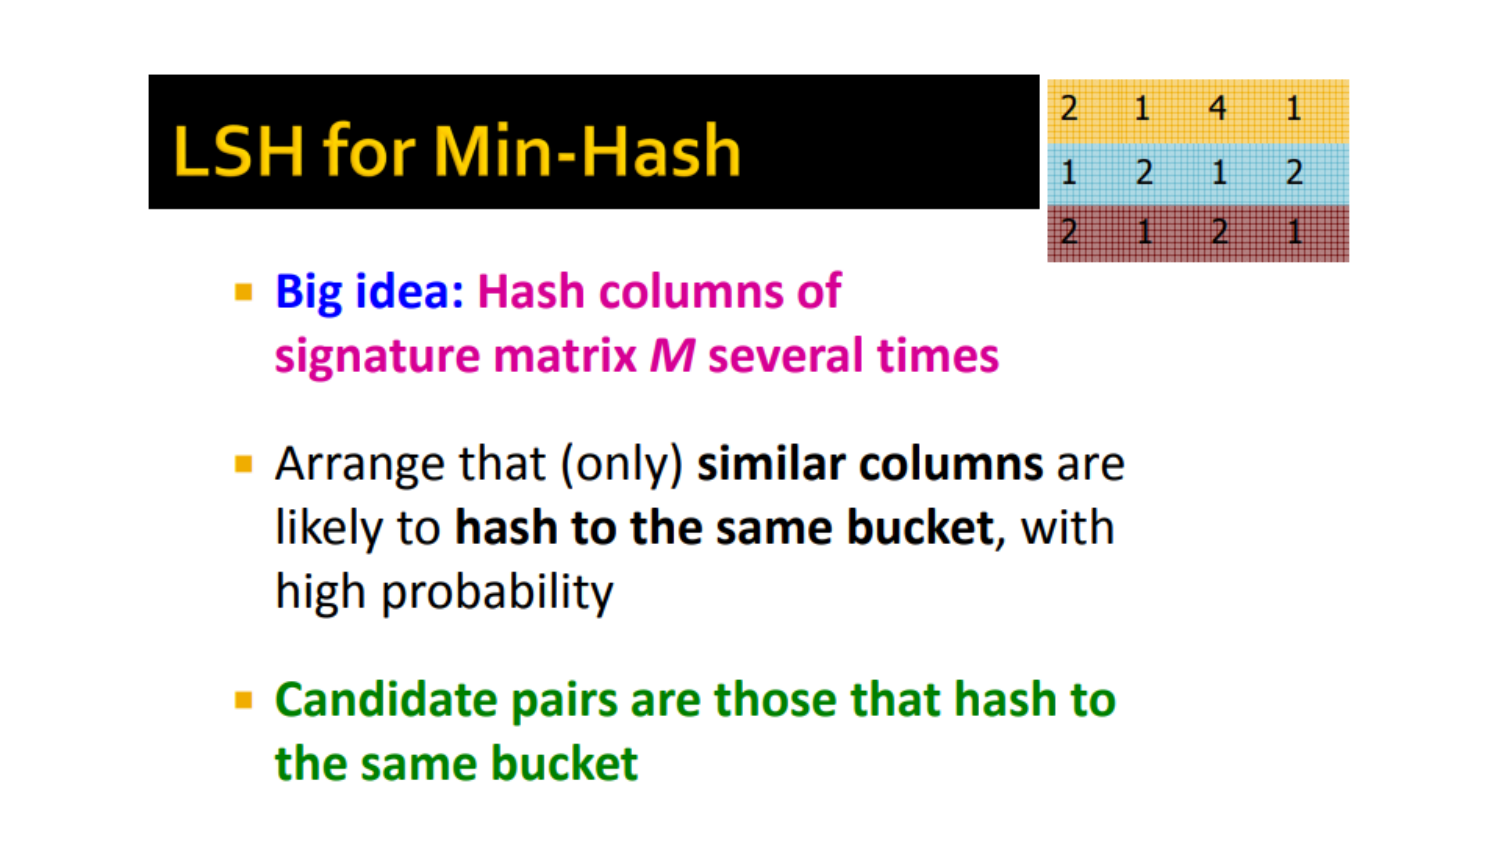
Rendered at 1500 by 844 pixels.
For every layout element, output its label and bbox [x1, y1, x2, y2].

picture [138, 52, 1362, 791]
